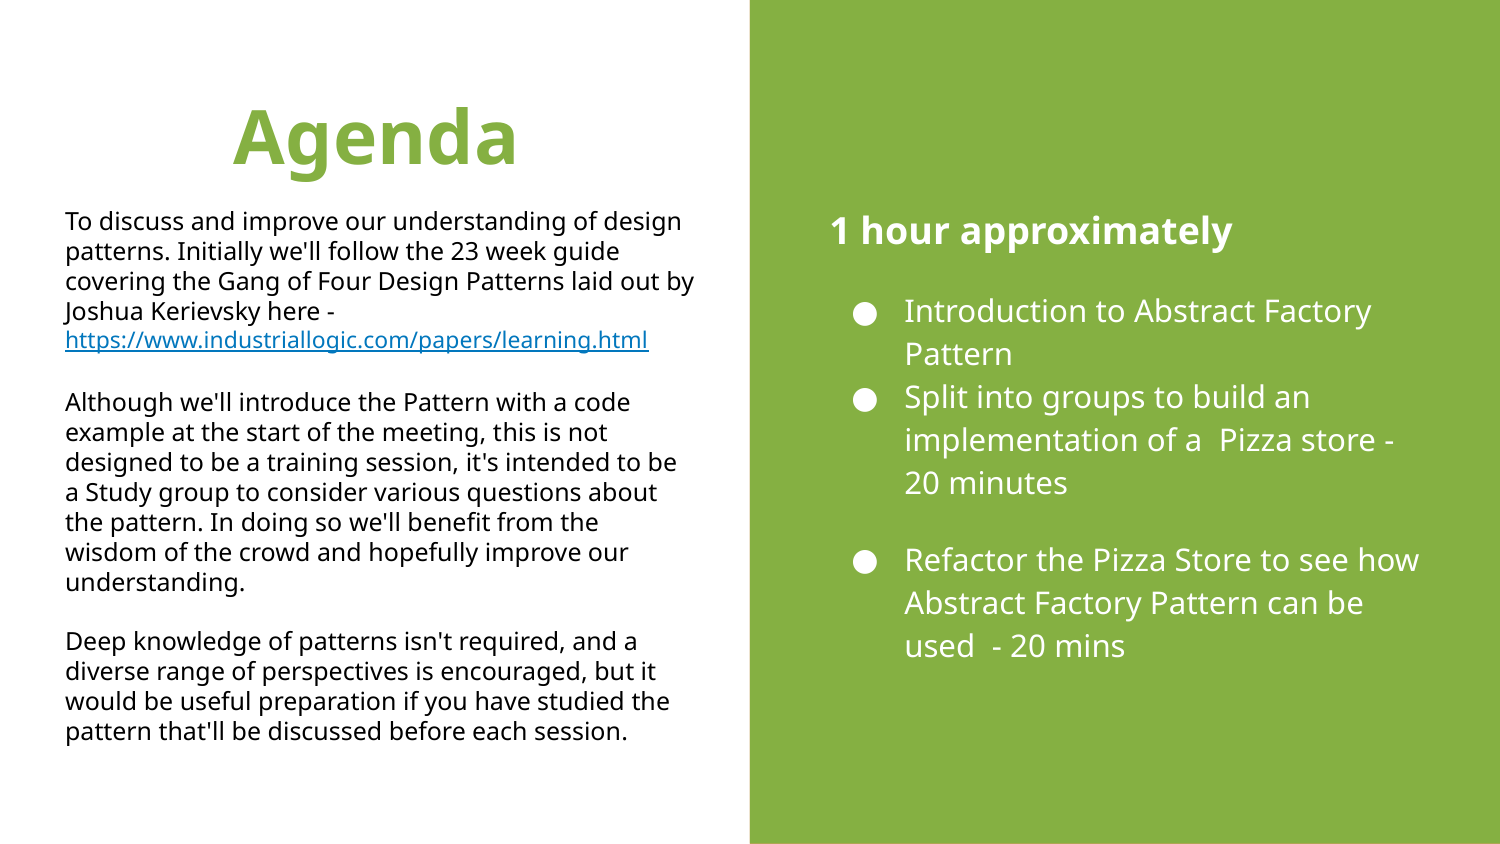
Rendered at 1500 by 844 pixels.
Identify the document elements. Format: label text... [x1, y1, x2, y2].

text_box To discuss and improve our understanding of design patterns. Initially we'll follow the 23 week guide covering the Gang of Four Design Patterns laid out by Joshua Kerievsky here - https://www.industriallogic.com/papers/learning.html Although we'll introduce the Pattern with a code example at the start of the meeting, this is not designed to be a training session, it's intended to be a Study group to consider various questions about the pattern. In doing so we'll benefit from the wisdom of the crowd and hopefully improve our understanding. Deep knowledge of patterns isn't required, and a diverse range of perspectives is encouraged, but it would be useful preparation if you have studied the pattern that'll be discussed before each session. [50, 190, 714, 810]
list 1 hour approximately Introduction to Abstract Factory Pattern Split into groups to build an implementation of a Pizza store - 20 minutes Refactor the Pizza Store to see how Abstract Factory Pattern can be used - 20 mins [814, 252, 1444, 611]
text_box [749, 0, 1500, 844]
title Agenda [44, 26, 709, 243]
